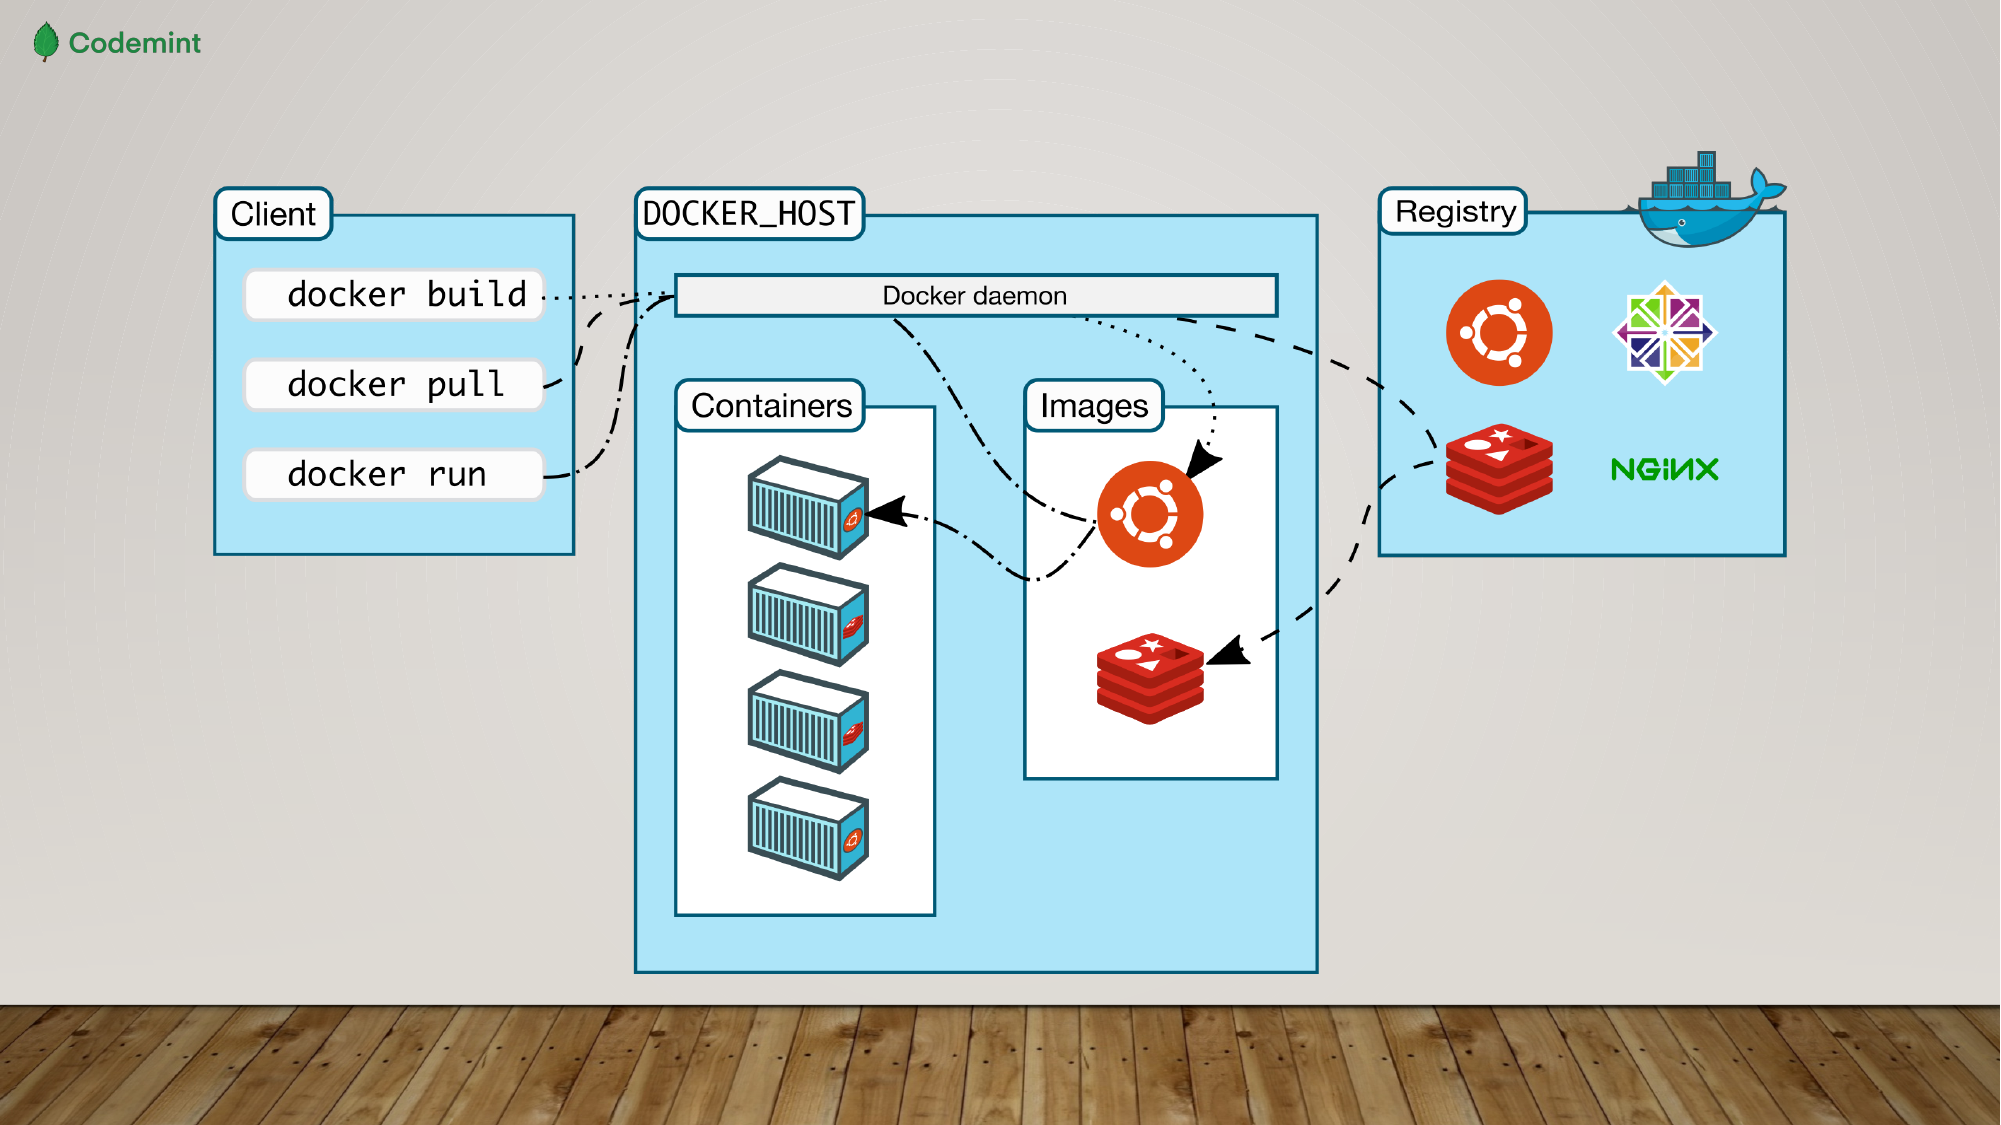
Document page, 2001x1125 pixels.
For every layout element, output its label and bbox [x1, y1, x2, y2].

picture [639, 191, 861, 237]
picture [0, 1005, 2000, 1125]
picture [29, 16, 212, 70]
picture [212, 150, 1788, 975]
